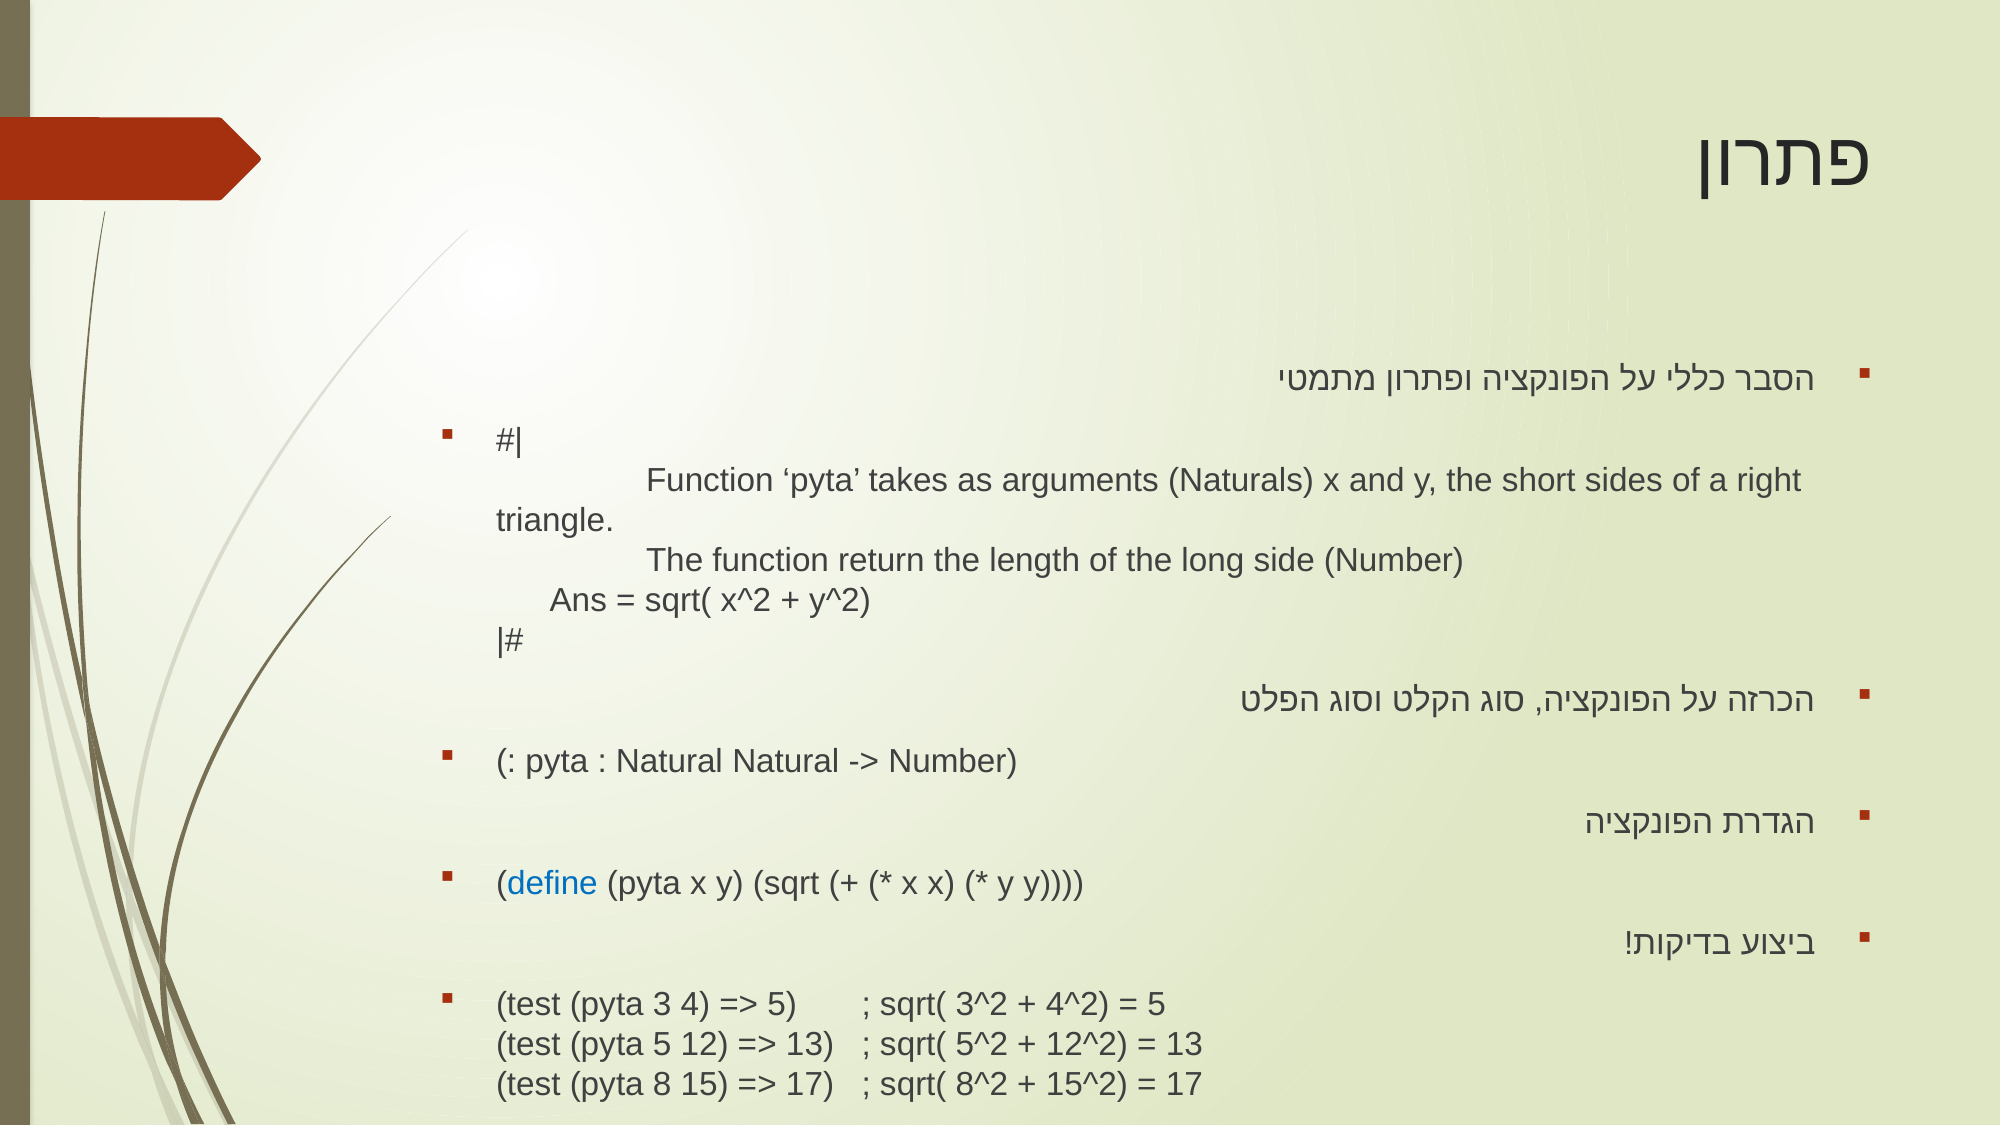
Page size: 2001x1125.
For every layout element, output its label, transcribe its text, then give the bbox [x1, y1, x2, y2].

title פתרון [425, 102, 1888, 313]
list הסבר כללי על הפונקציה ופתרון מתמטי #| Function ‘pyta’ takes as arguments (Naturals) x and y, the short sides of a right triangle. The function return the length of the long side (Number) Ans = sqrt( x^2 + y^2) |# הכרזה על הפונקציה, סוג הקלט וסוג הפלט (: pyta : Natural Natural -> Number) הגדרת הפונקציה (define (pyta x y) (sqrt (+ (* x x) (* y y)))) ביצוע בדיקות! (test (pyta 3 4) => 5) ; sqrt( 3^2 + 4^2) = 5 (test (pyta 5 12) => 13) ; sqrt( 5^2 + 12^2) = 13 (test (pyta 8 15) => 17) ; sqrt( 8^2 + 15^2) = 17 [424, 350, 1888, 970]
